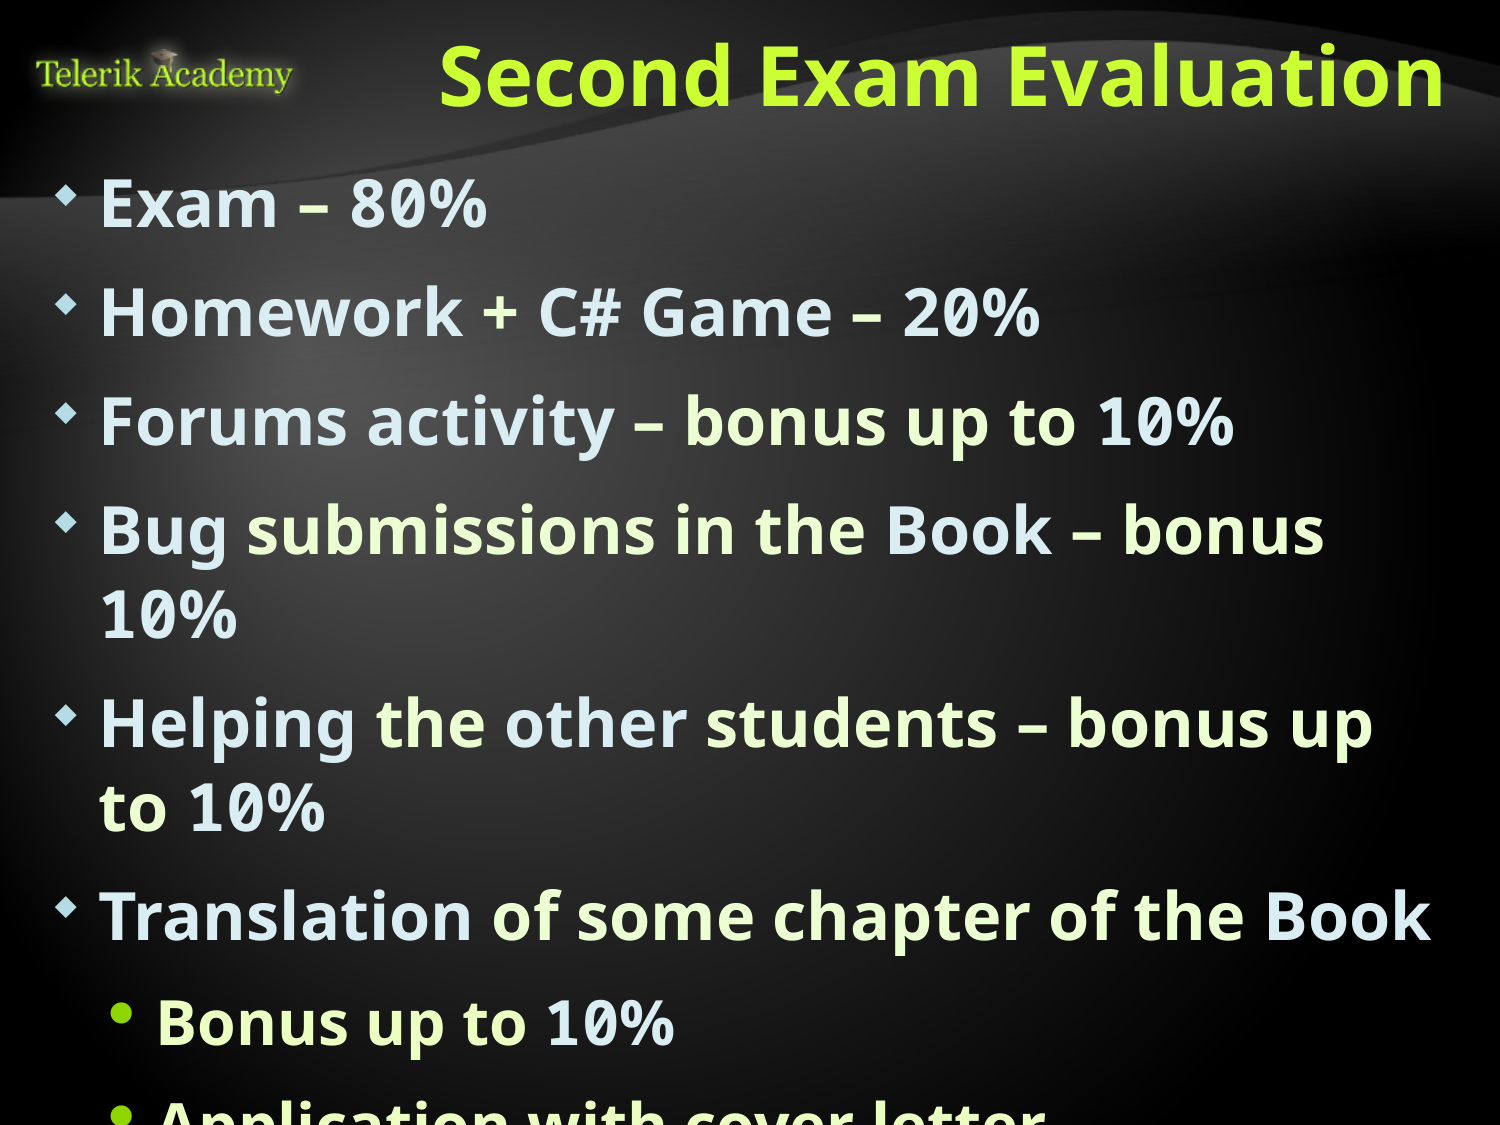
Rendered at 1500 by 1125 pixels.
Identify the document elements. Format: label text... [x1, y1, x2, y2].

list Exam – 80% Homework + C# Game – 20% Forums activity – bonus up to 10% Bug submissions in the Book – bonus 10% Helping the other students – bonus up to 10% Translation of some chapter of the Book Bonus up to 10% Application with cover letter PC Magazine Contest – bonus up to 5% [37, 149, 1463, 1088]
picture [0, 0, 1500, 1125]
title Second Exam Evaluation [299, 12, 1463, 149]
